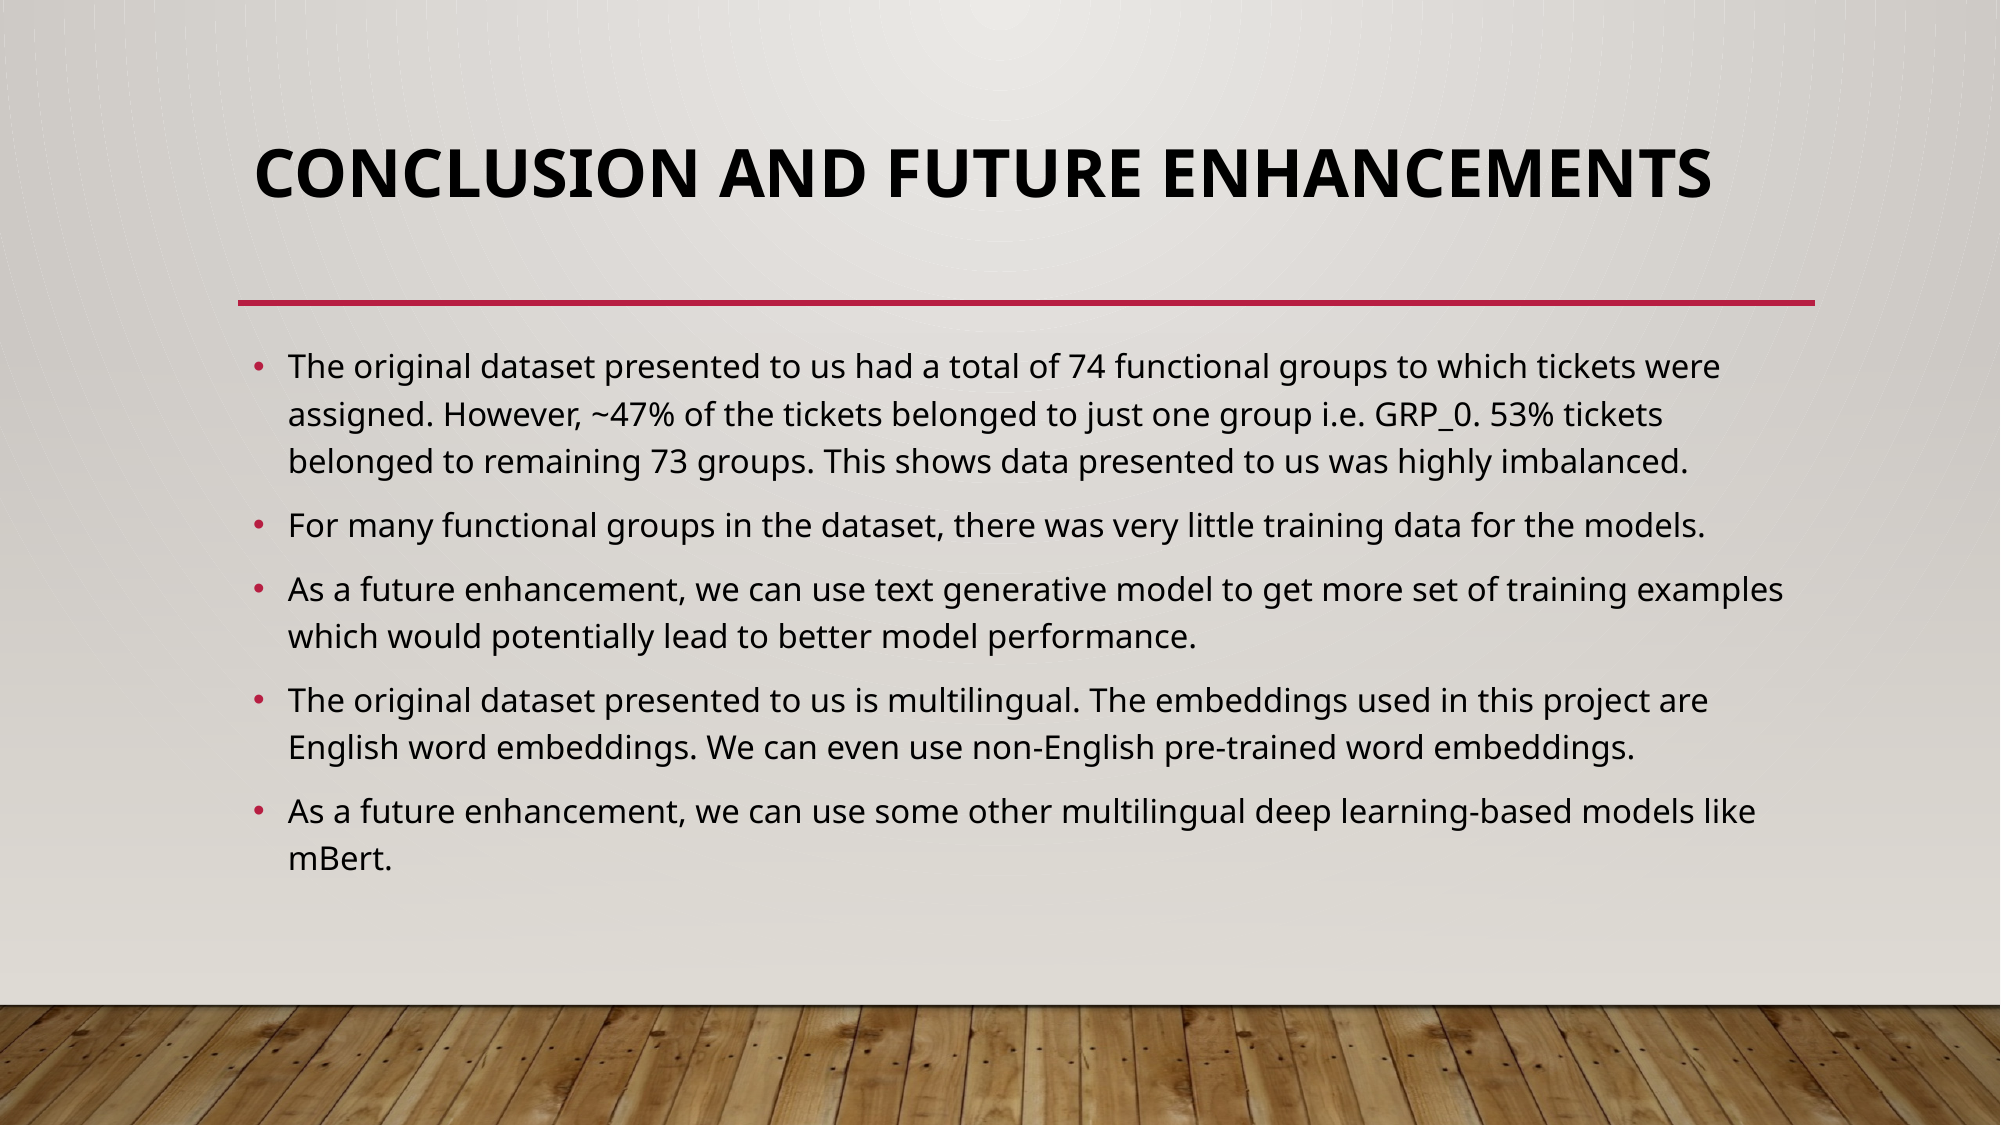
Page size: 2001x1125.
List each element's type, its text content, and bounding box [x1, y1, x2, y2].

title Conclusion and Future Enhancements [238, 131, 1814, 305]
list The original dataset presented to us had a total of 74 functional groups to which tickets were assigned. However, ~47% of the tickets belonged to just one group i.e. GRP_0. 53% tickets belonged to remaining 73 groups. This shows data presented to us was highly imbalanced. For many functional groups in the dataset, there was very little training data for the models. As a future enhancement, we can use text generative model to get more set of training examples which would potentially lead to better model performance. The original dataset presented to us is multilingual. The embeddings used in this project are English word embeddings. We can even use non-English pre-trained word embeddings. As a future enhancement, we can use some other multilingual deep learning-based models like mBert. [238, 330, 1814, 897]
picture [0, 1005, 2000, 1125]
